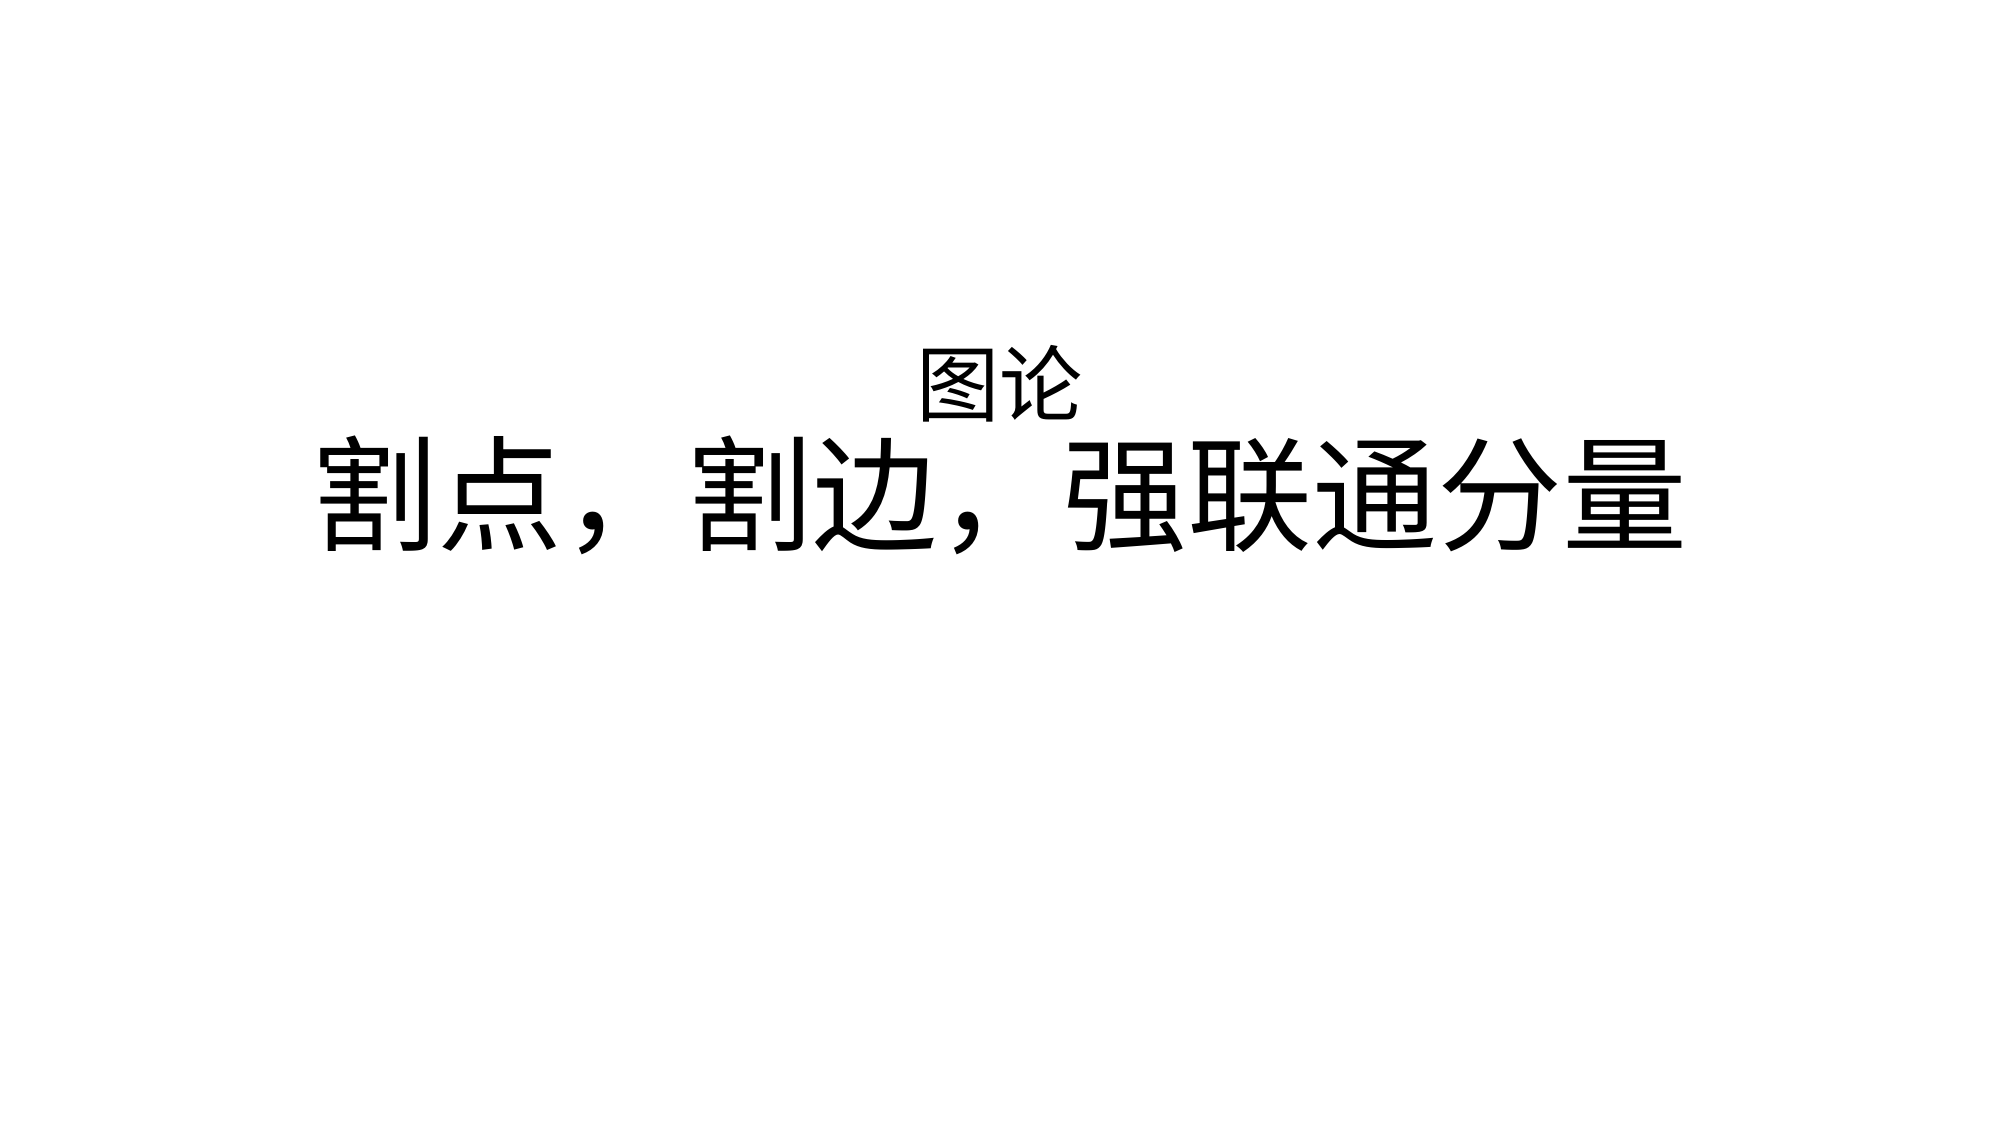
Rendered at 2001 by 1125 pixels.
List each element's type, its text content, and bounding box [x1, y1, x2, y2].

title 图论 割点，割边，强联通分量 [249, 184, 1750, 576]
